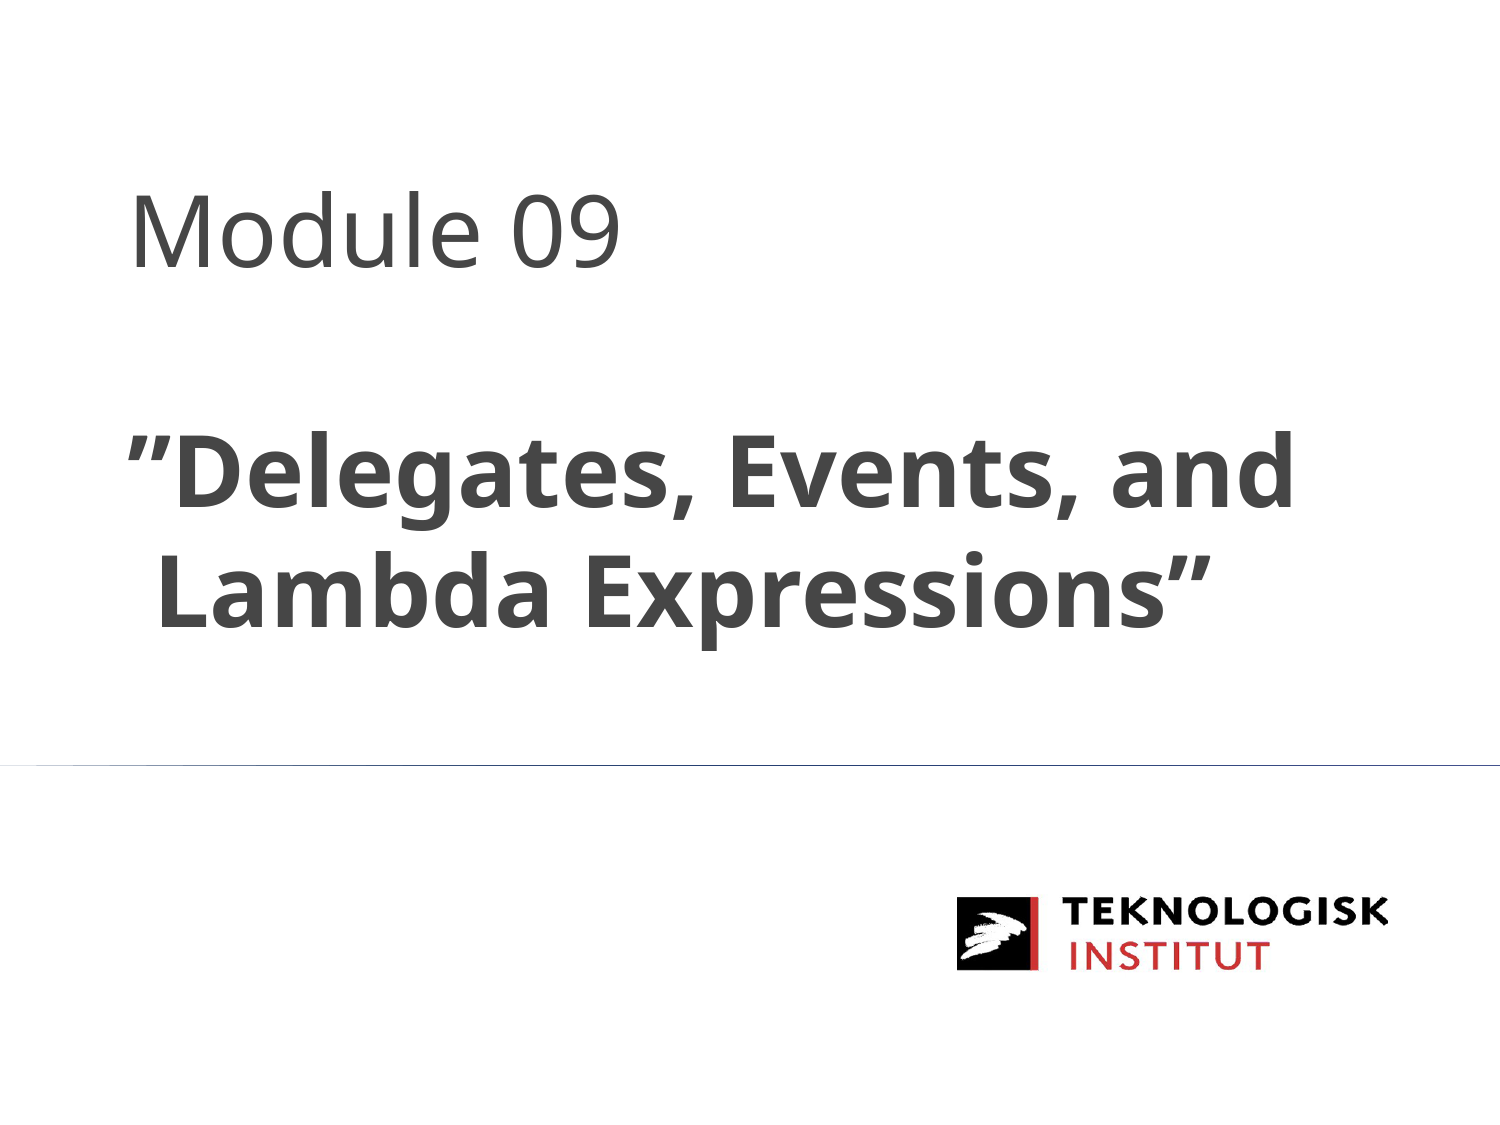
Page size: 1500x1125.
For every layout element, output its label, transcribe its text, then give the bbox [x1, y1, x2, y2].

picture [957, 822, 1388, 1045]
title Module 09 ”Delegates, Events, and Lambda Expressions” [112, 140, 1388, 776]
